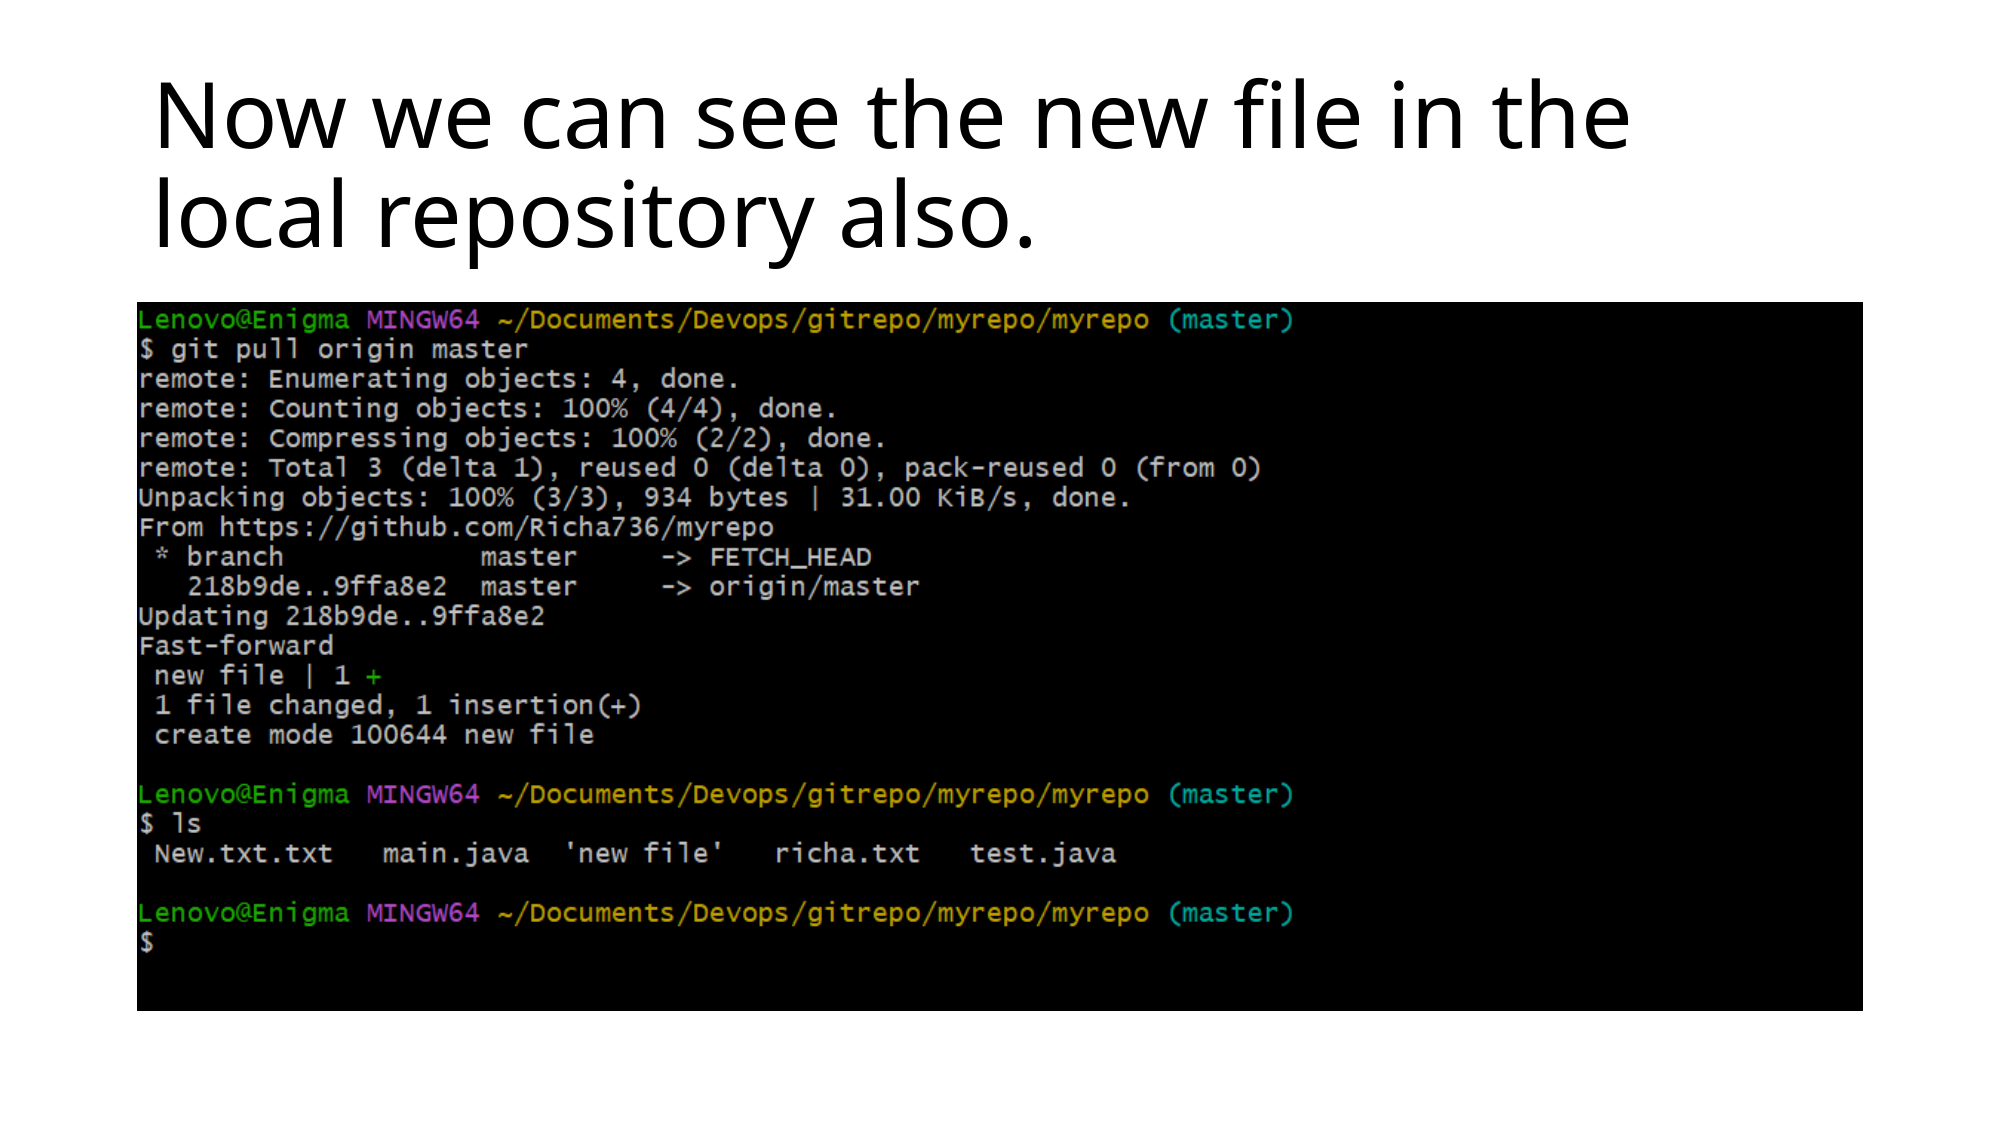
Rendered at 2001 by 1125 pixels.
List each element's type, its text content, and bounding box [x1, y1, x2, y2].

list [136, 301, 1863, 1012]
title Now we can see the new file in the local repository also. [137, 59, 1863, 278]
